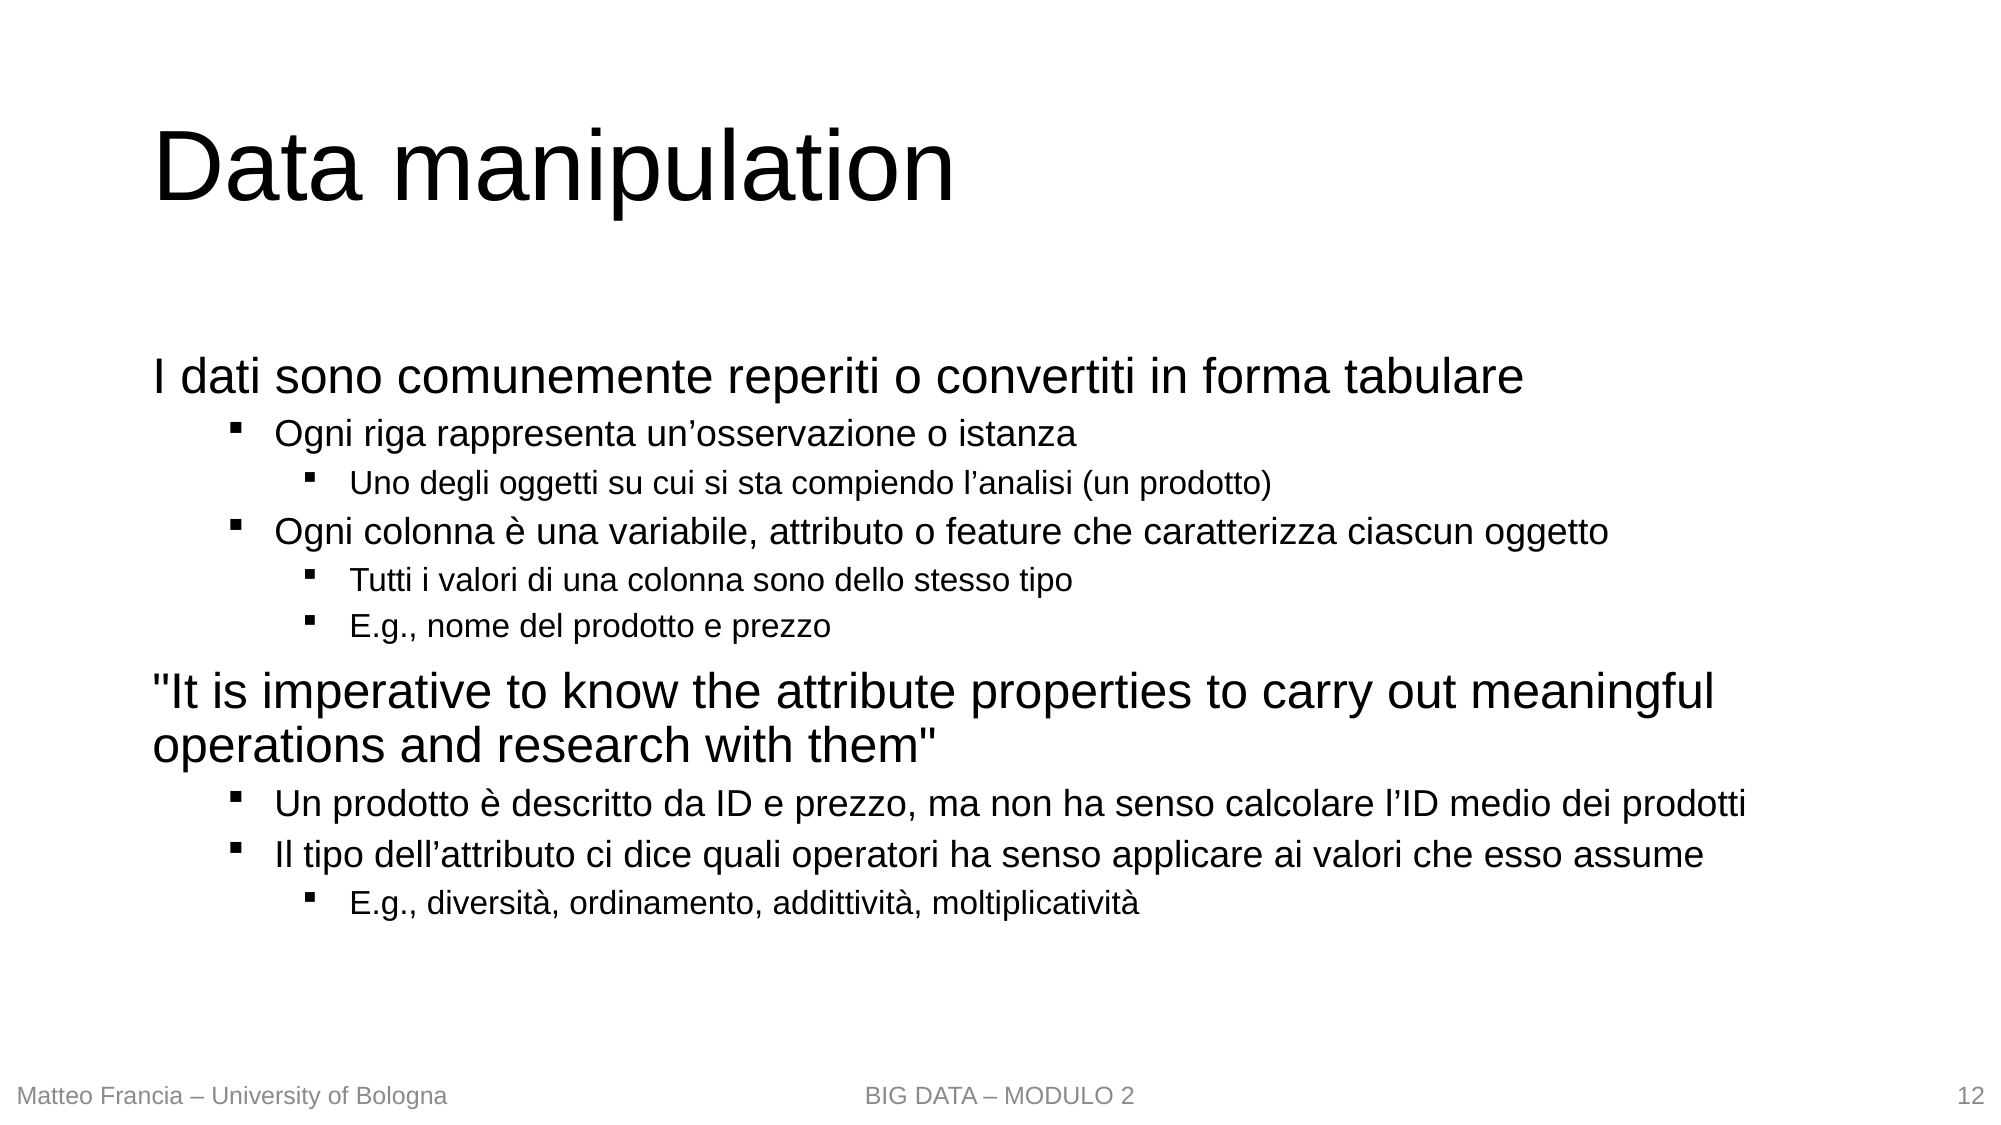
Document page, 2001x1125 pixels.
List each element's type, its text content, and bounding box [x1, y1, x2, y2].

slide_number 12 [1550, 1065, 2000, 1125]
footer Matteo Francia – University of Bologna [0, 1065, 466, 1125]
title Data manipulation [137, 59, 1863, 278]
list I dati sono comunemente reperiti o convertiti in forma tabulare Ogni riga rappresenta un’osservazione o istanza Uno degli oggetti su cui si sta compiendo l’analisi (un prodotto) Ogni colonna è una variabile, attributo o feature che caratterizza ciascun oggetto Tutti i valori di una colonna sono dello stesso tipo E.g., nome del prodotto e prezzo "It is imperative to know the attribute properties to carry out meaningful operations and research with them" Un prodotto è descritto da ID e prezzo, ma non ha senso calcolare l’ID medio dei prodotti Il tipo dell’attributo ci dice quali operatori ha senso applicare ai valori che esso assume E.g., diversità, ordinamento, addittività, moltiplicatività [137, 278, 1863, 993]
